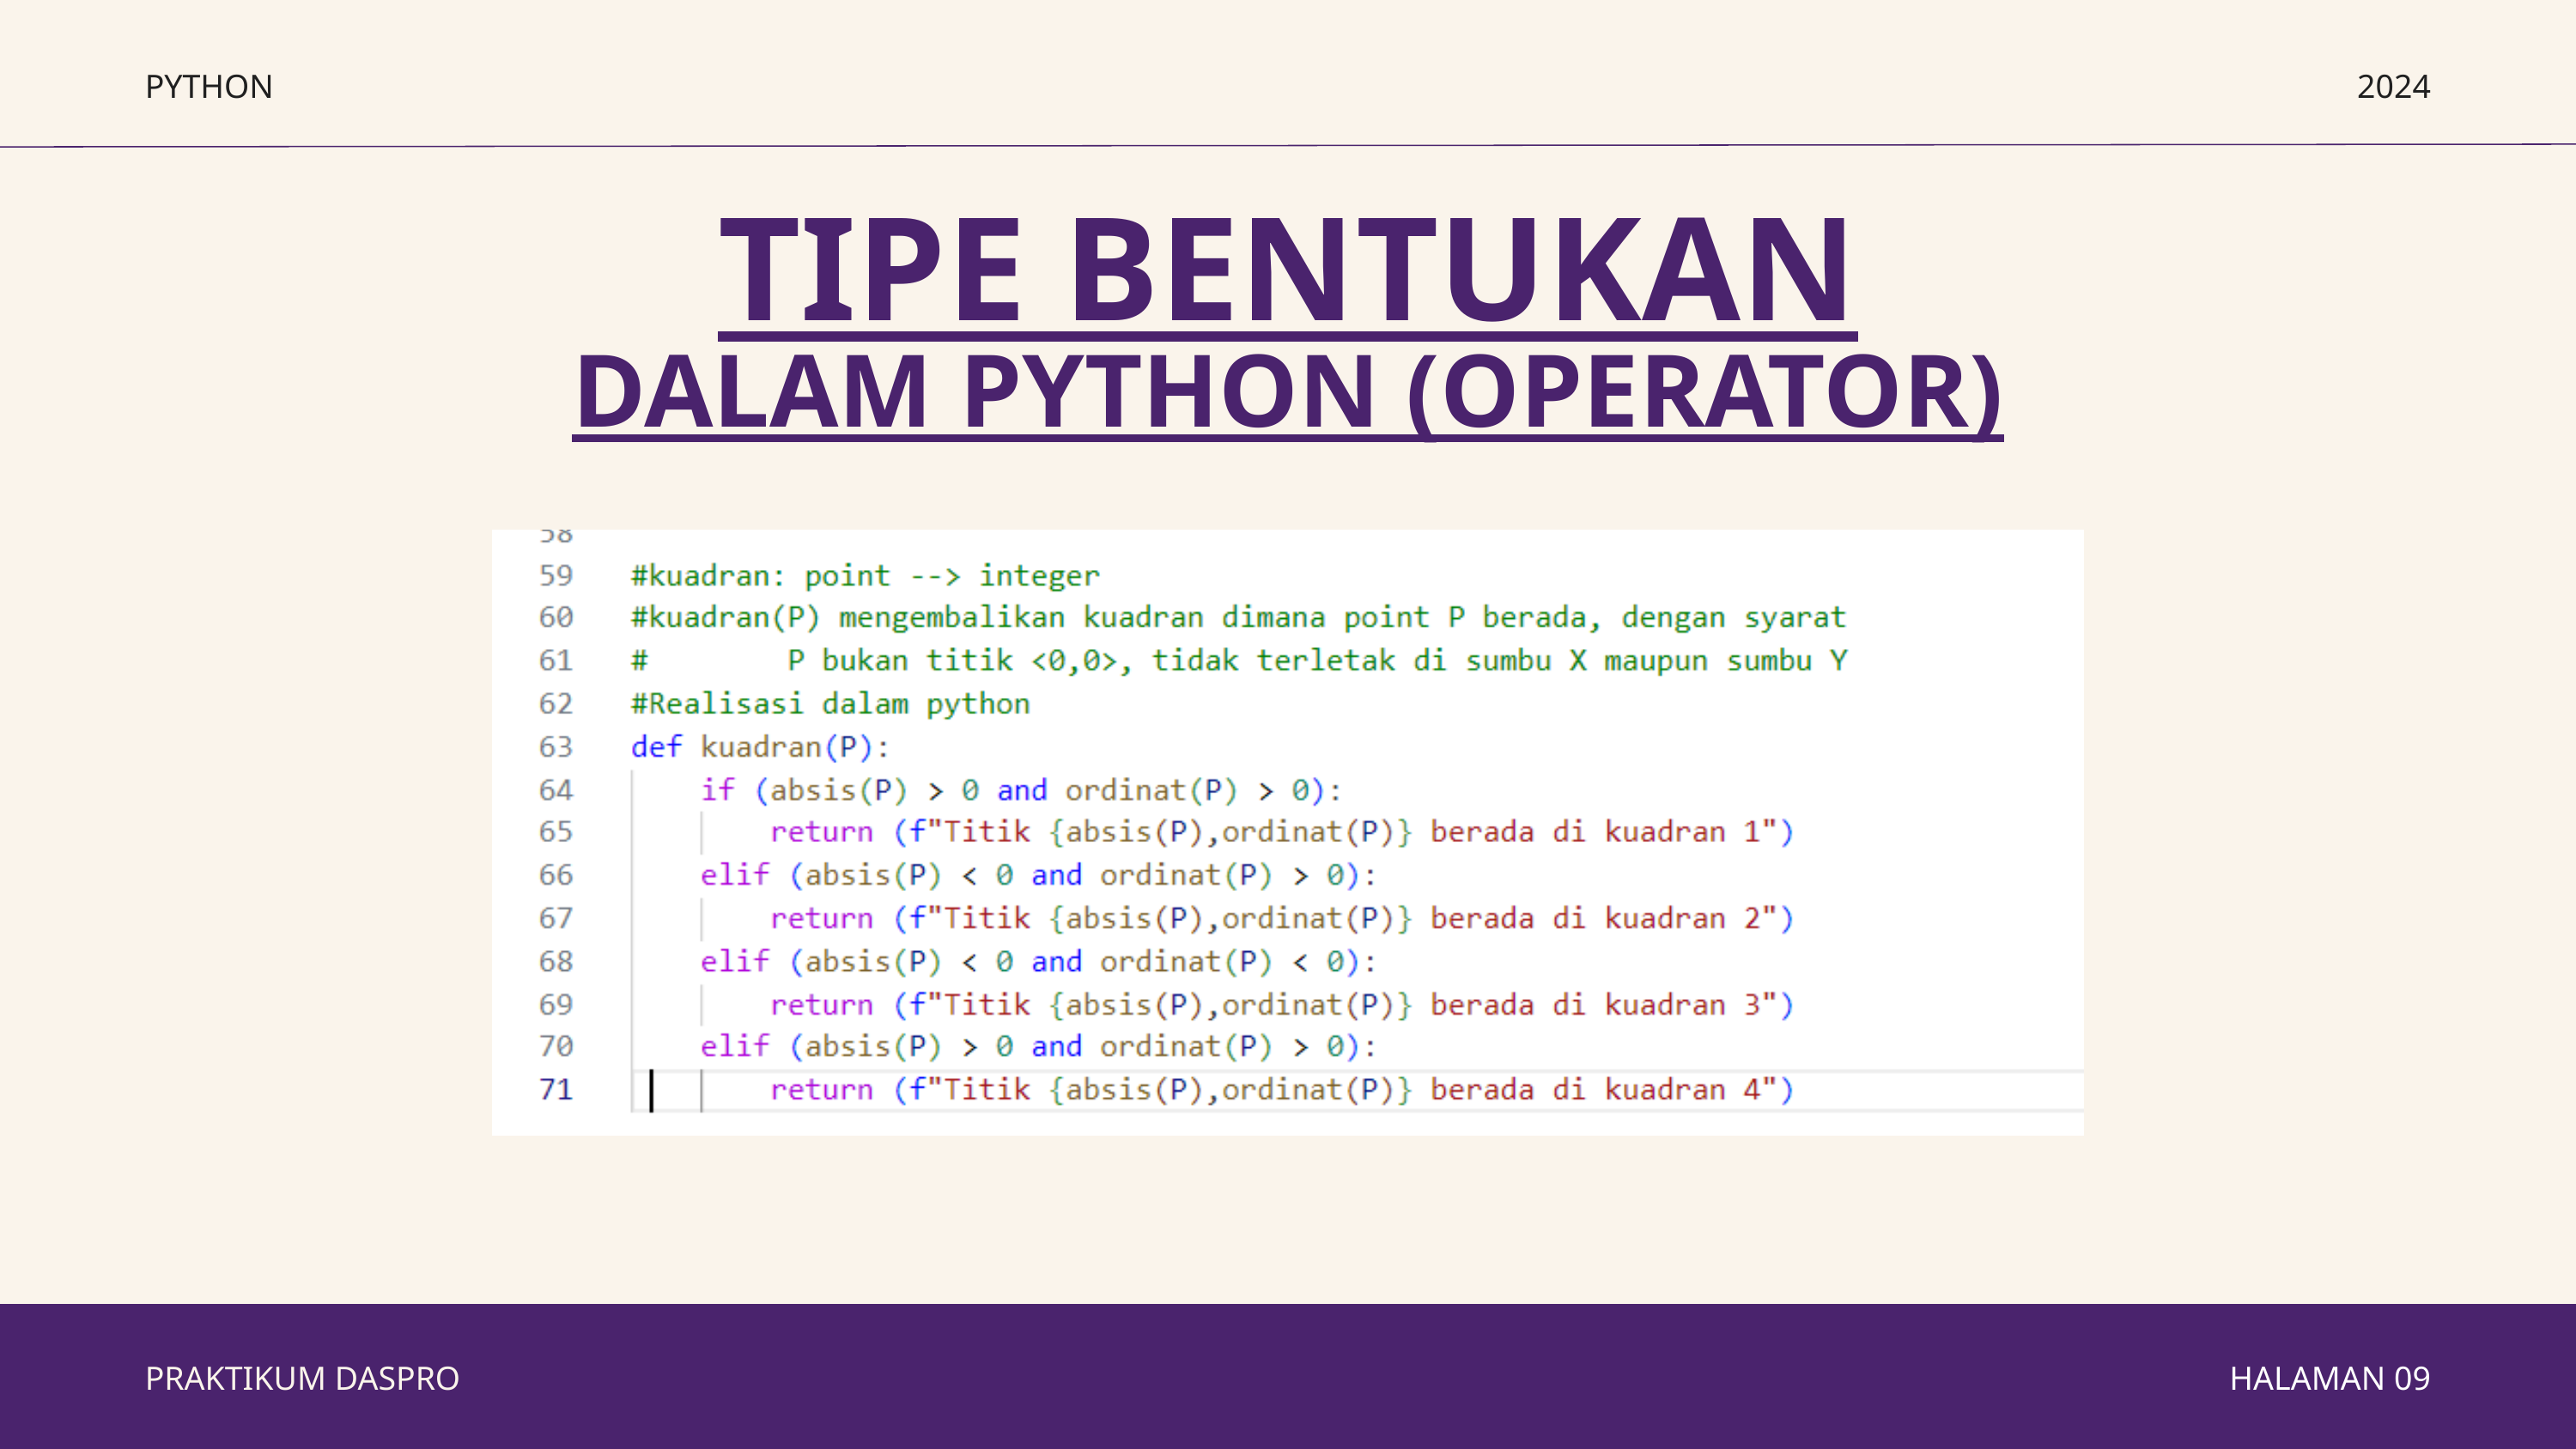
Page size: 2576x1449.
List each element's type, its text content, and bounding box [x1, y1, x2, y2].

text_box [0, 1303, 2576, 1449]
text_box PYTHON [144, 59, 805, 106]
text_box DALAM PYTHON (OPERATOR) [364, 326, 2212, 447]
text_box [492, 530, 2084, 1136]
text_box 2024 [1770, 59, 2432, 106]
text_box TIPE BENTUKAN [364, 178, 2212, 326]
